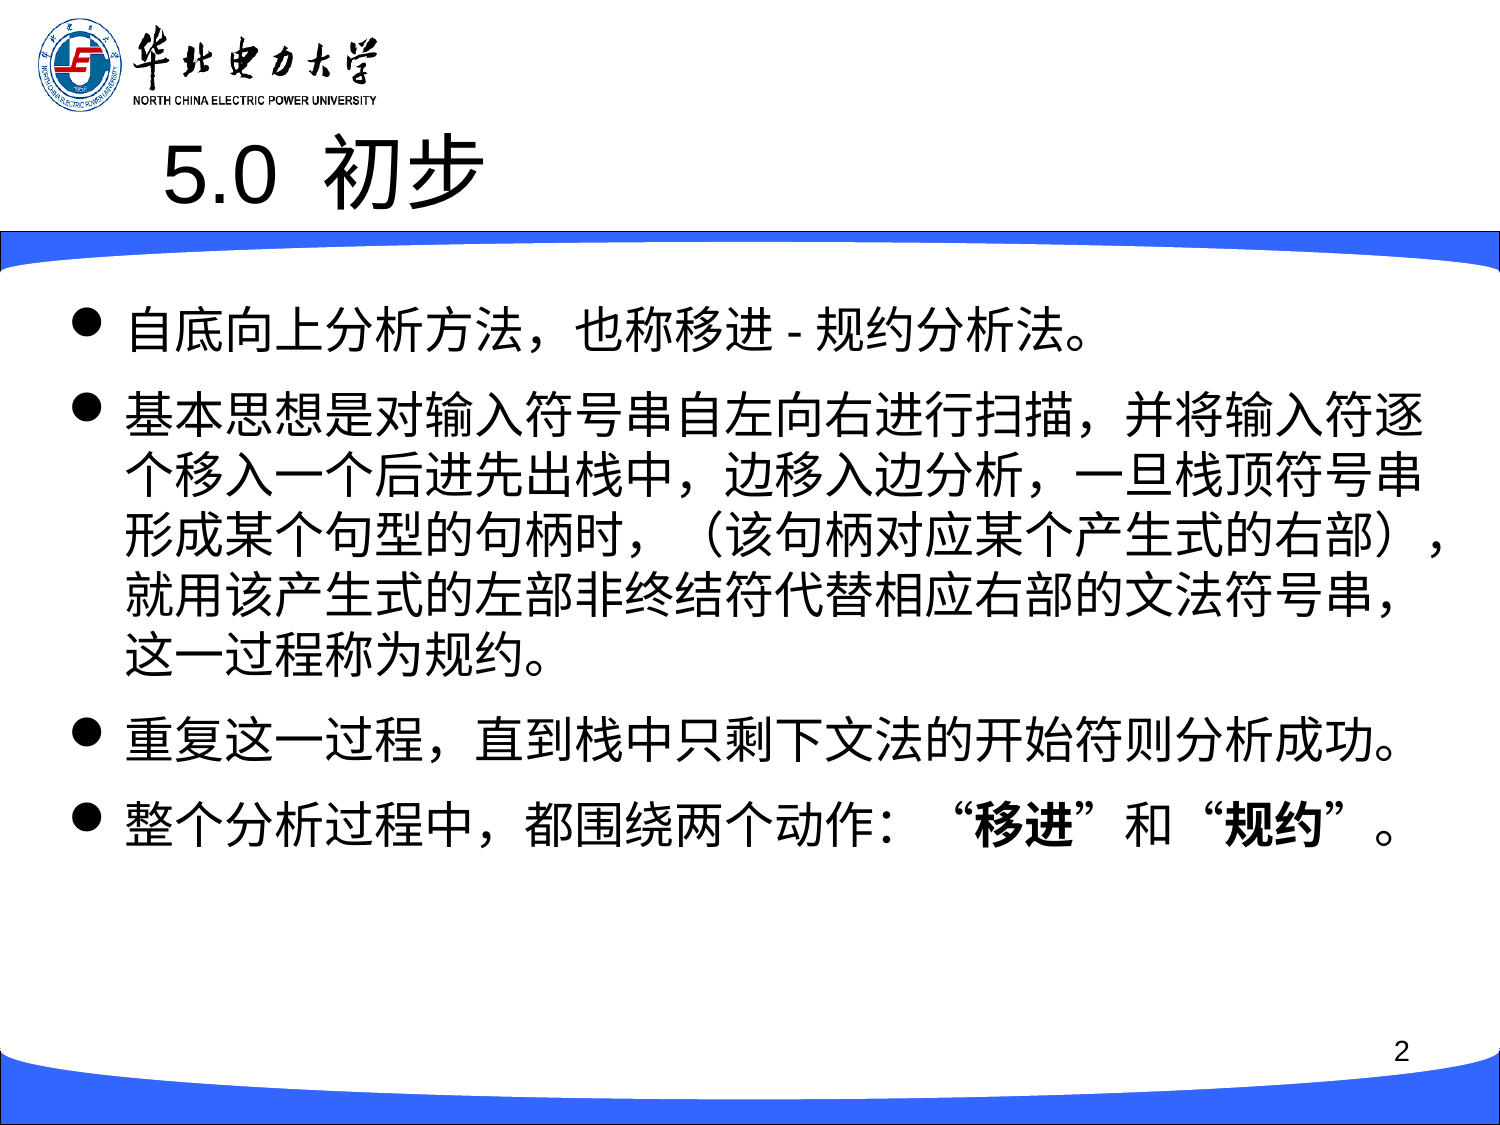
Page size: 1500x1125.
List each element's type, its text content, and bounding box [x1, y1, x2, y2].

title 5.0 初步 [147, 109, 833, 232]
slide_number 2 [1074, 1024, 1426, 1103]
list 自底向上分析方法，也称移进-规约分析法。 基本思想是对输入符号串自左向右进行扫描，并将输入符逐个移入一个后进先出栈中，边移入边分析，一旦栈顶符号串形成某个句型的句柄时，（该句柄对应某个产生式的右部），就用该产生式的左部非终结符代替相应右部的文法符号串，这一过程称为规约。 重复这一过程，直到栈中只剩下文法的开始符则分析成功。 整个分析过程中，都围绕两个动作：“移进”和“规约”。 [53, 290, 1455, 1047]
picture [0, 0, 414, 126]
